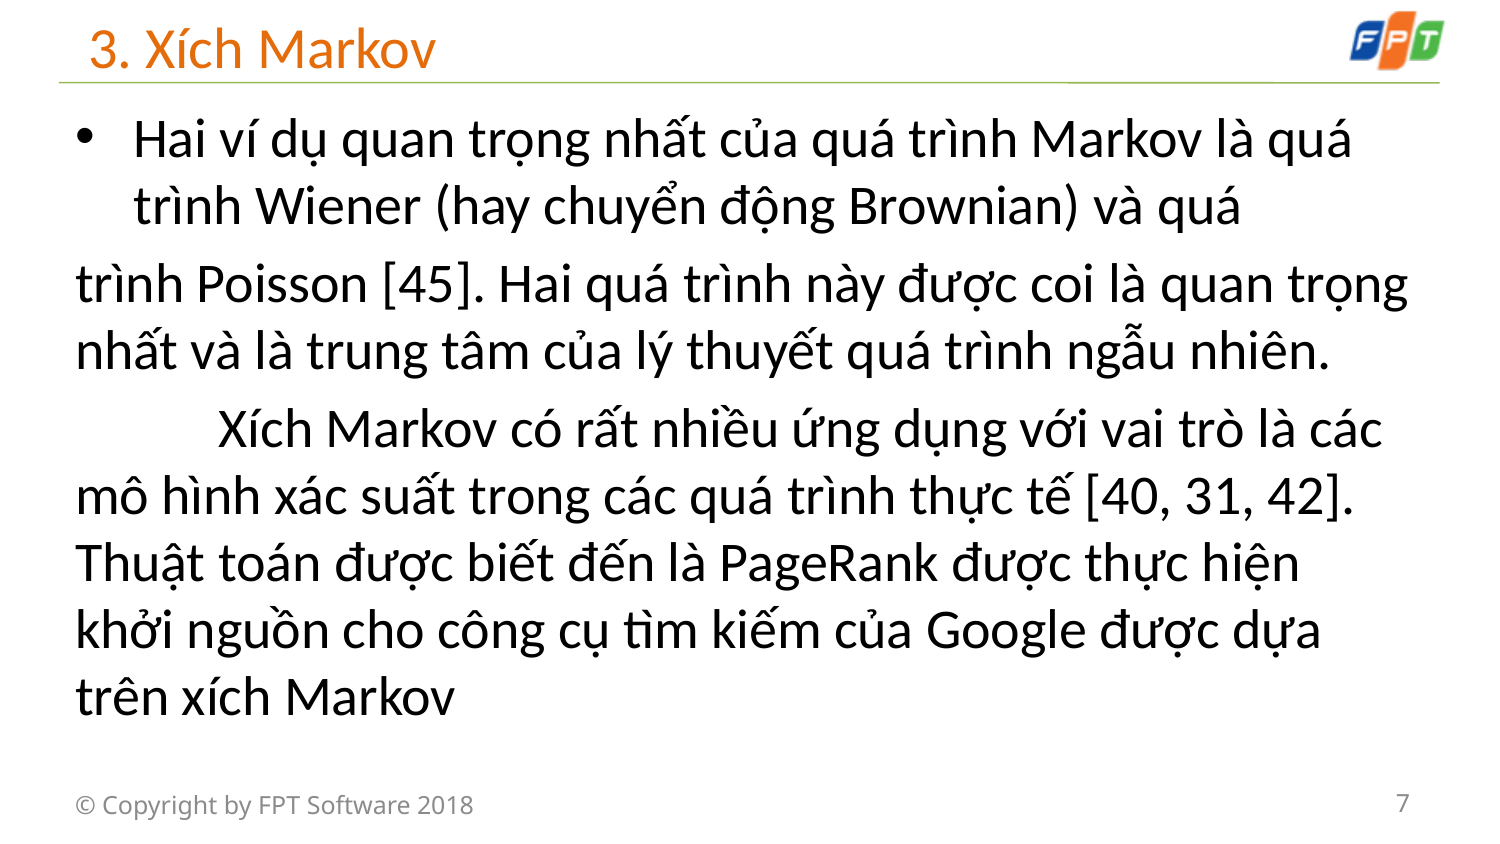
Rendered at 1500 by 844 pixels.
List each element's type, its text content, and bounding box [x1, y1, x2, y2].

title 3. Xích Markov [75, 18, 1425, 72]
slide_number 7 [1074, 782, 1425, 827]
picture [1348, 10, 1446, 72]
footer © Copyright by FPT Software 2018 [75, 782, 550, 827]
list Hai ví dụ quan trọng nhất của quá trình Markov là quá trình Wiener (hay chuyển động Brownian) và quá trình Poisson [45]. Hai quá trình này được coi là quan trọng nhất và là trung tâm của lý thuyết quá trình ngẫu nhiên. Xích Markov có rất nhiều ứng dụng với vai trò là các mô hình xác suất trong các quá trình thực tế [40, 31, 42]. Thuật toán được biết đến là PageRank được thực hiện khởi nguồn cho công cụ tìm kiếm của Google được dựa trên xích Markov [75, 93, 1425, 754]
